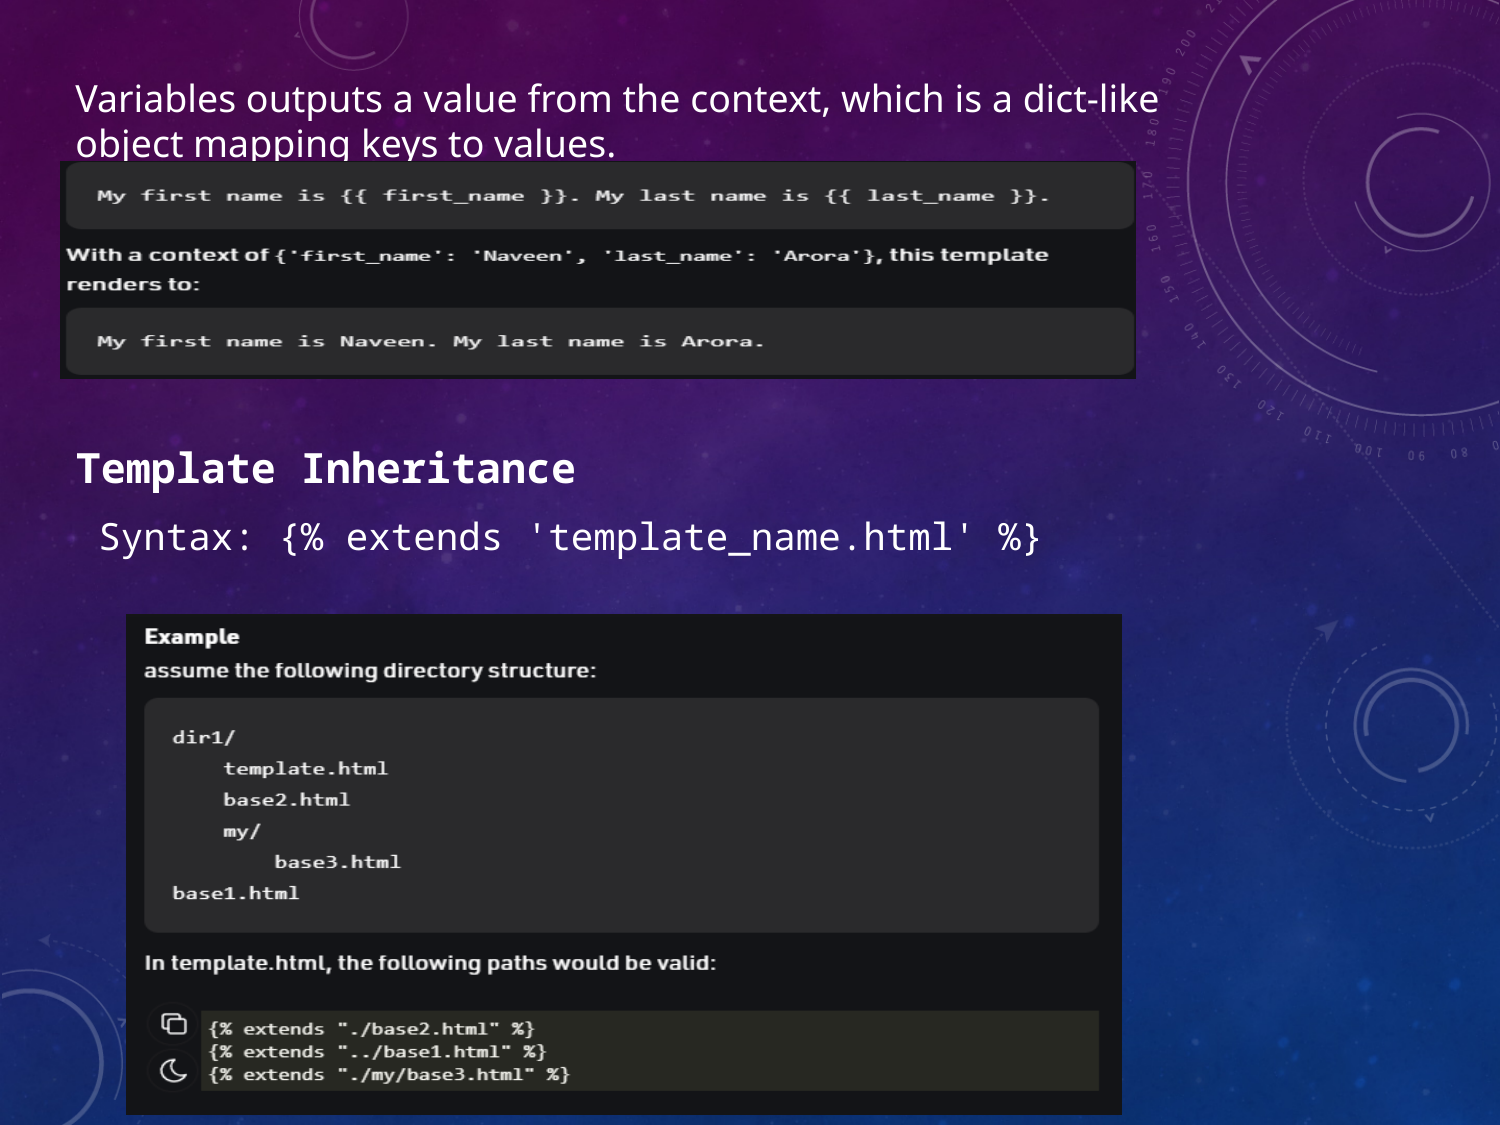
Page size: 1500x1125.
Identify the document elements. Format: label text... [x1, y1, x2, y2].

text_box Variables outputs a value from the context, which is a dict-like object mapping keys to values. [60, 67, 1207, 218]
picture [0, 0, 1500, 1125]
list Template Inheritance Syntax: {% extends 'template_name.html' %} [60, 264, 1336, 863]
